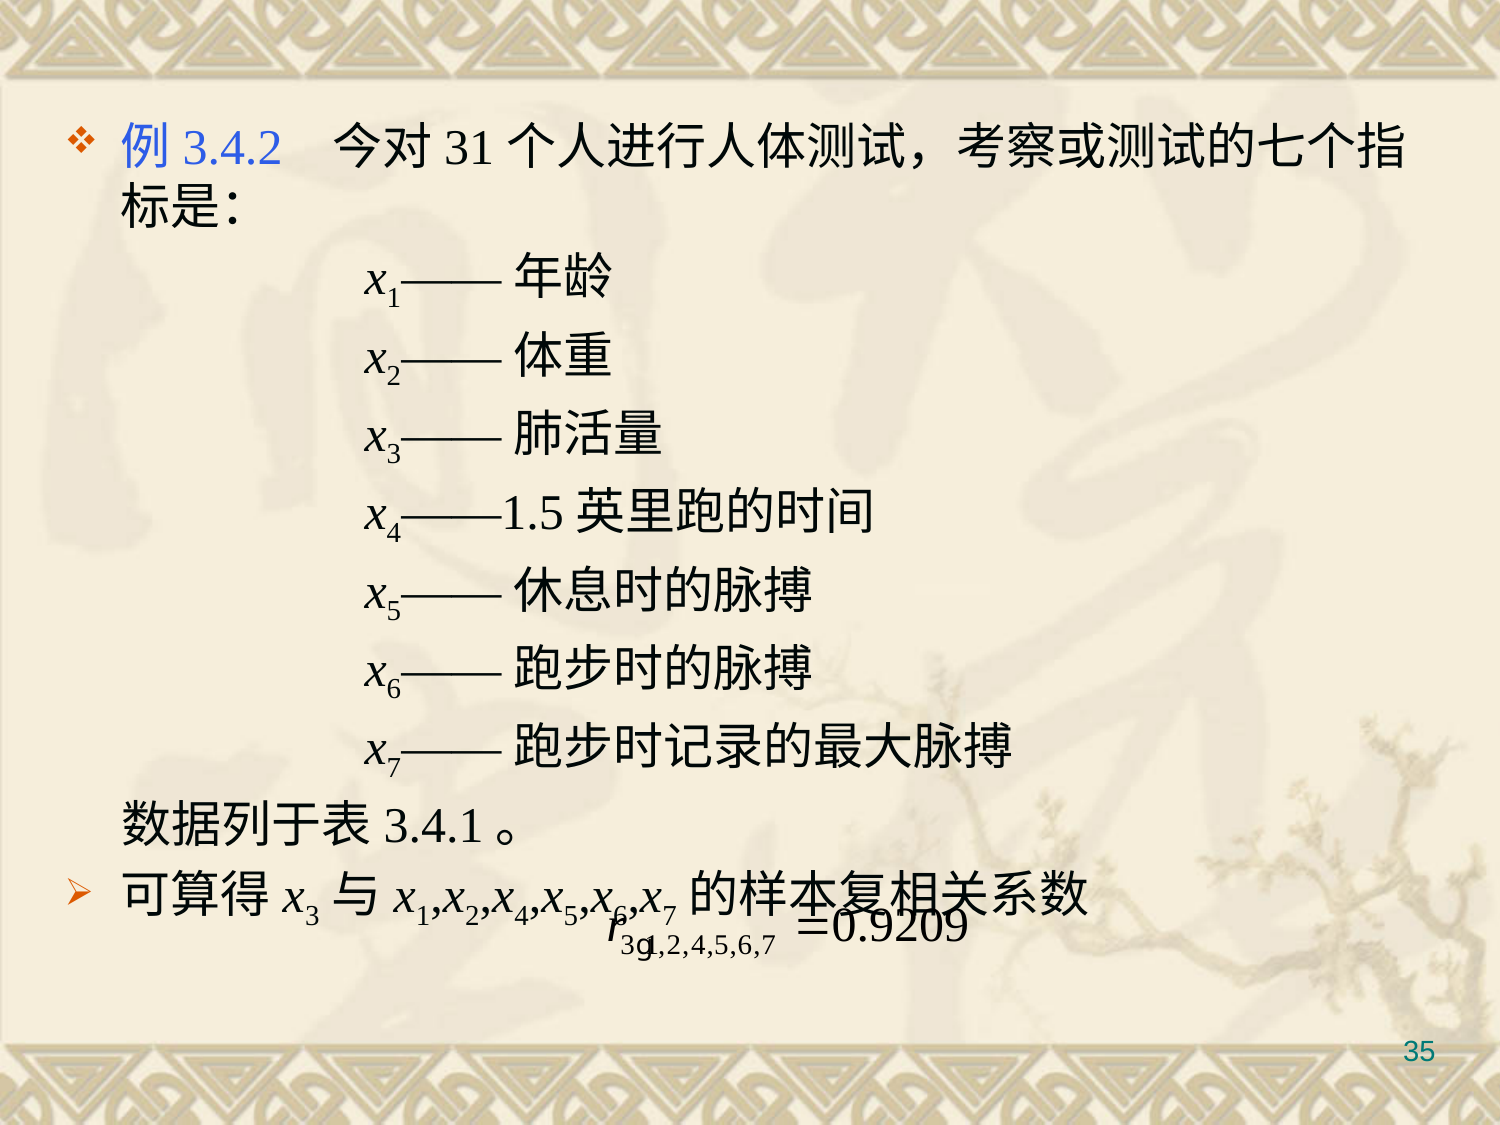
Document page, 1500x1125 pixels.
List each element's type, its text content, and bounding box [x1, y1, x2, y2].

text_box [602, 898, 973, 965]
slide_number 35 [1074, 1024, 1451, 1103]
picture [0, 1, 1500, 1125]
list 例3.4.2 今对31个人进行人体测试，考察或测试的七个指标是： x1——年龄 x2——体重 x3——肺活量 x4——1.5英里跑的时间 x5——休息时的脉搏 x6——跑步时的脉搏 x7——跑步时记录的最大脉搏 数据列于表3.4.1。 可算得x3与x1,x2,x4,x5,x6,x7的样本复相关系数 [49, 107, 1451, 1001]
